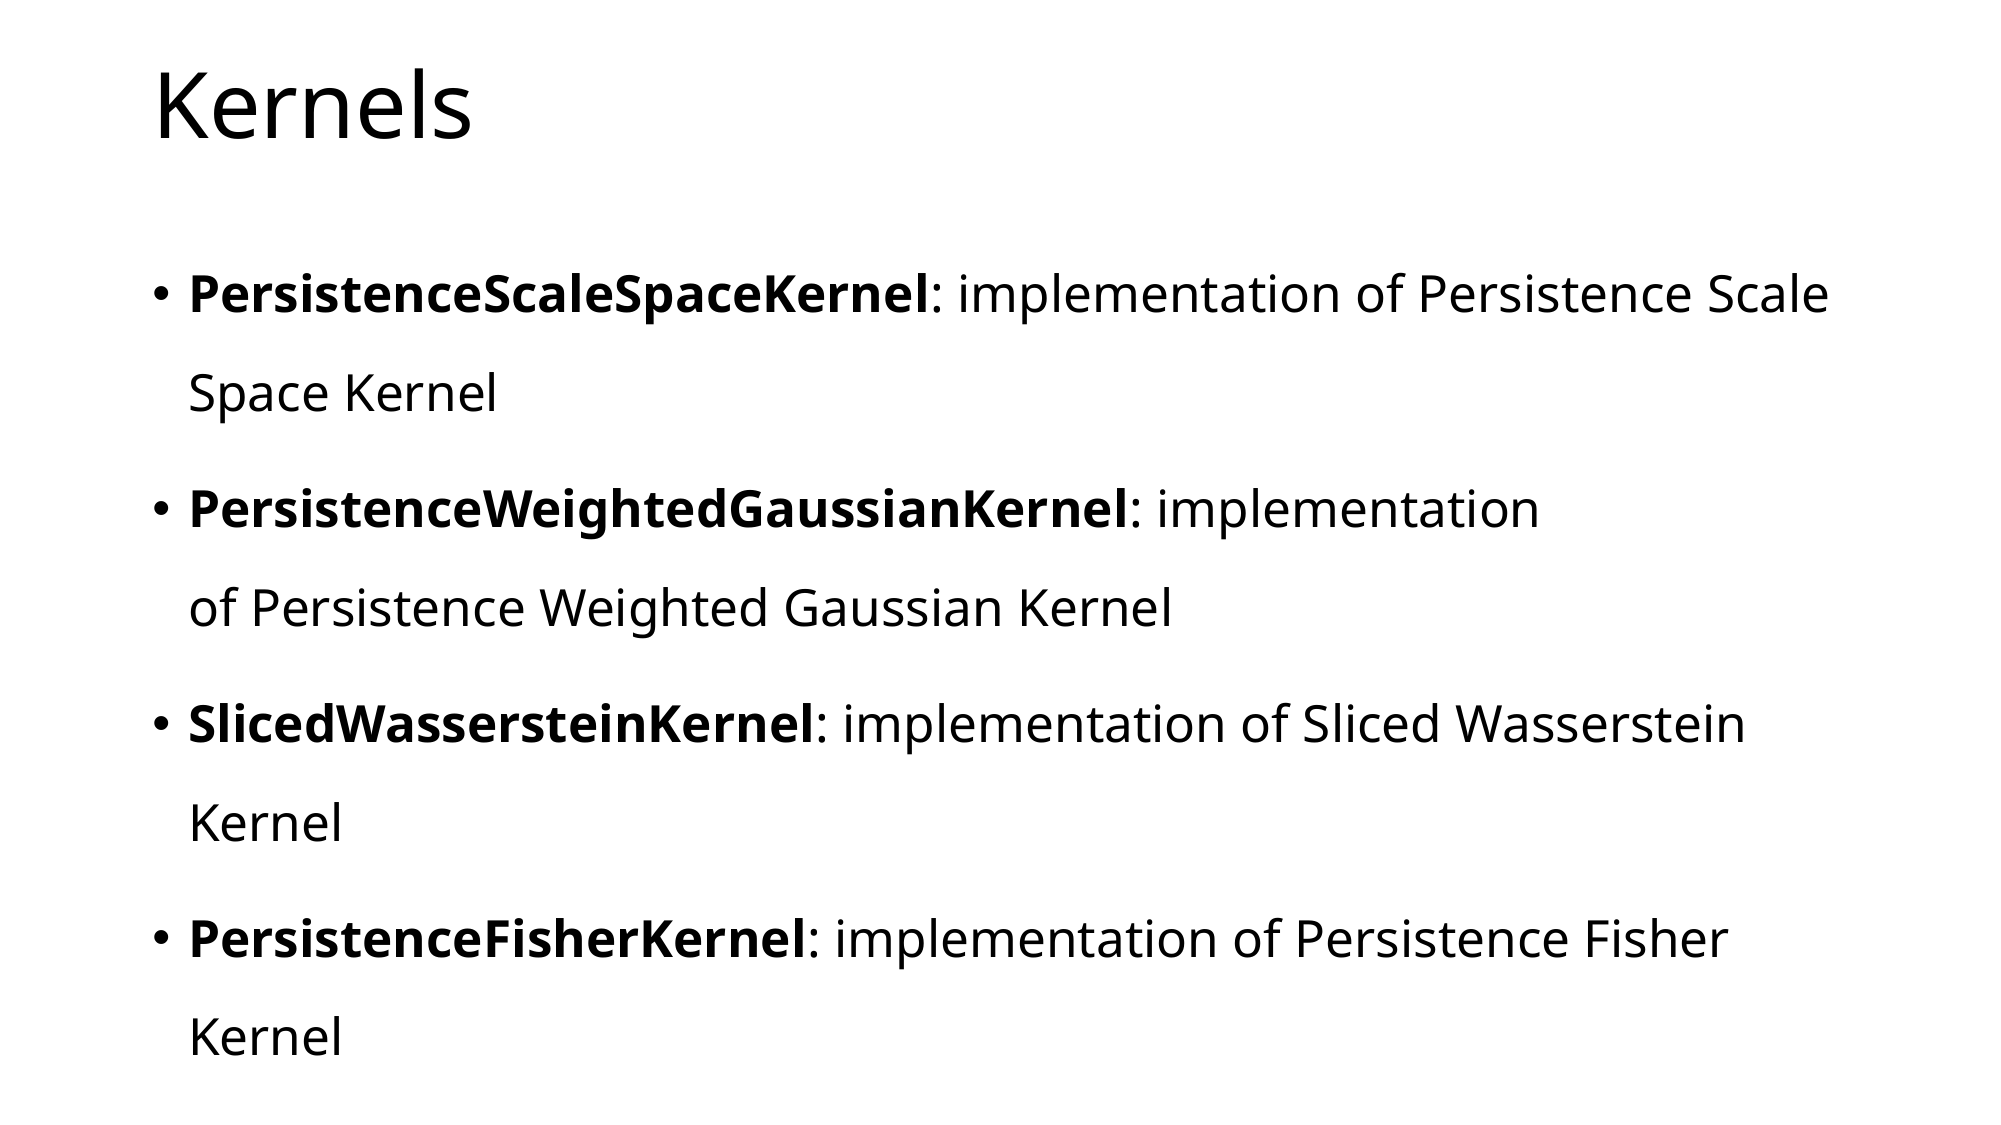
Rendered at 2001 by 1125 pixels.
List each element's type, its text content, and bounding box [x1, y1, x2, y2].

list PersistenceScaleSpaceKernel: implementation of Persistence Scale Space Kernel PersistenceWeightedGaussianKernel: implementation of Persistence Weighted Gaussian Kernel SlicedWassersteinKernel: implementation of Sliced Wasserstein Kernel PersistenceFisherKernel: implementation of Persistence Fisher Kernel [137, 217, 1863, 1075]
title Kernels [137, 0, 1863, 217]
